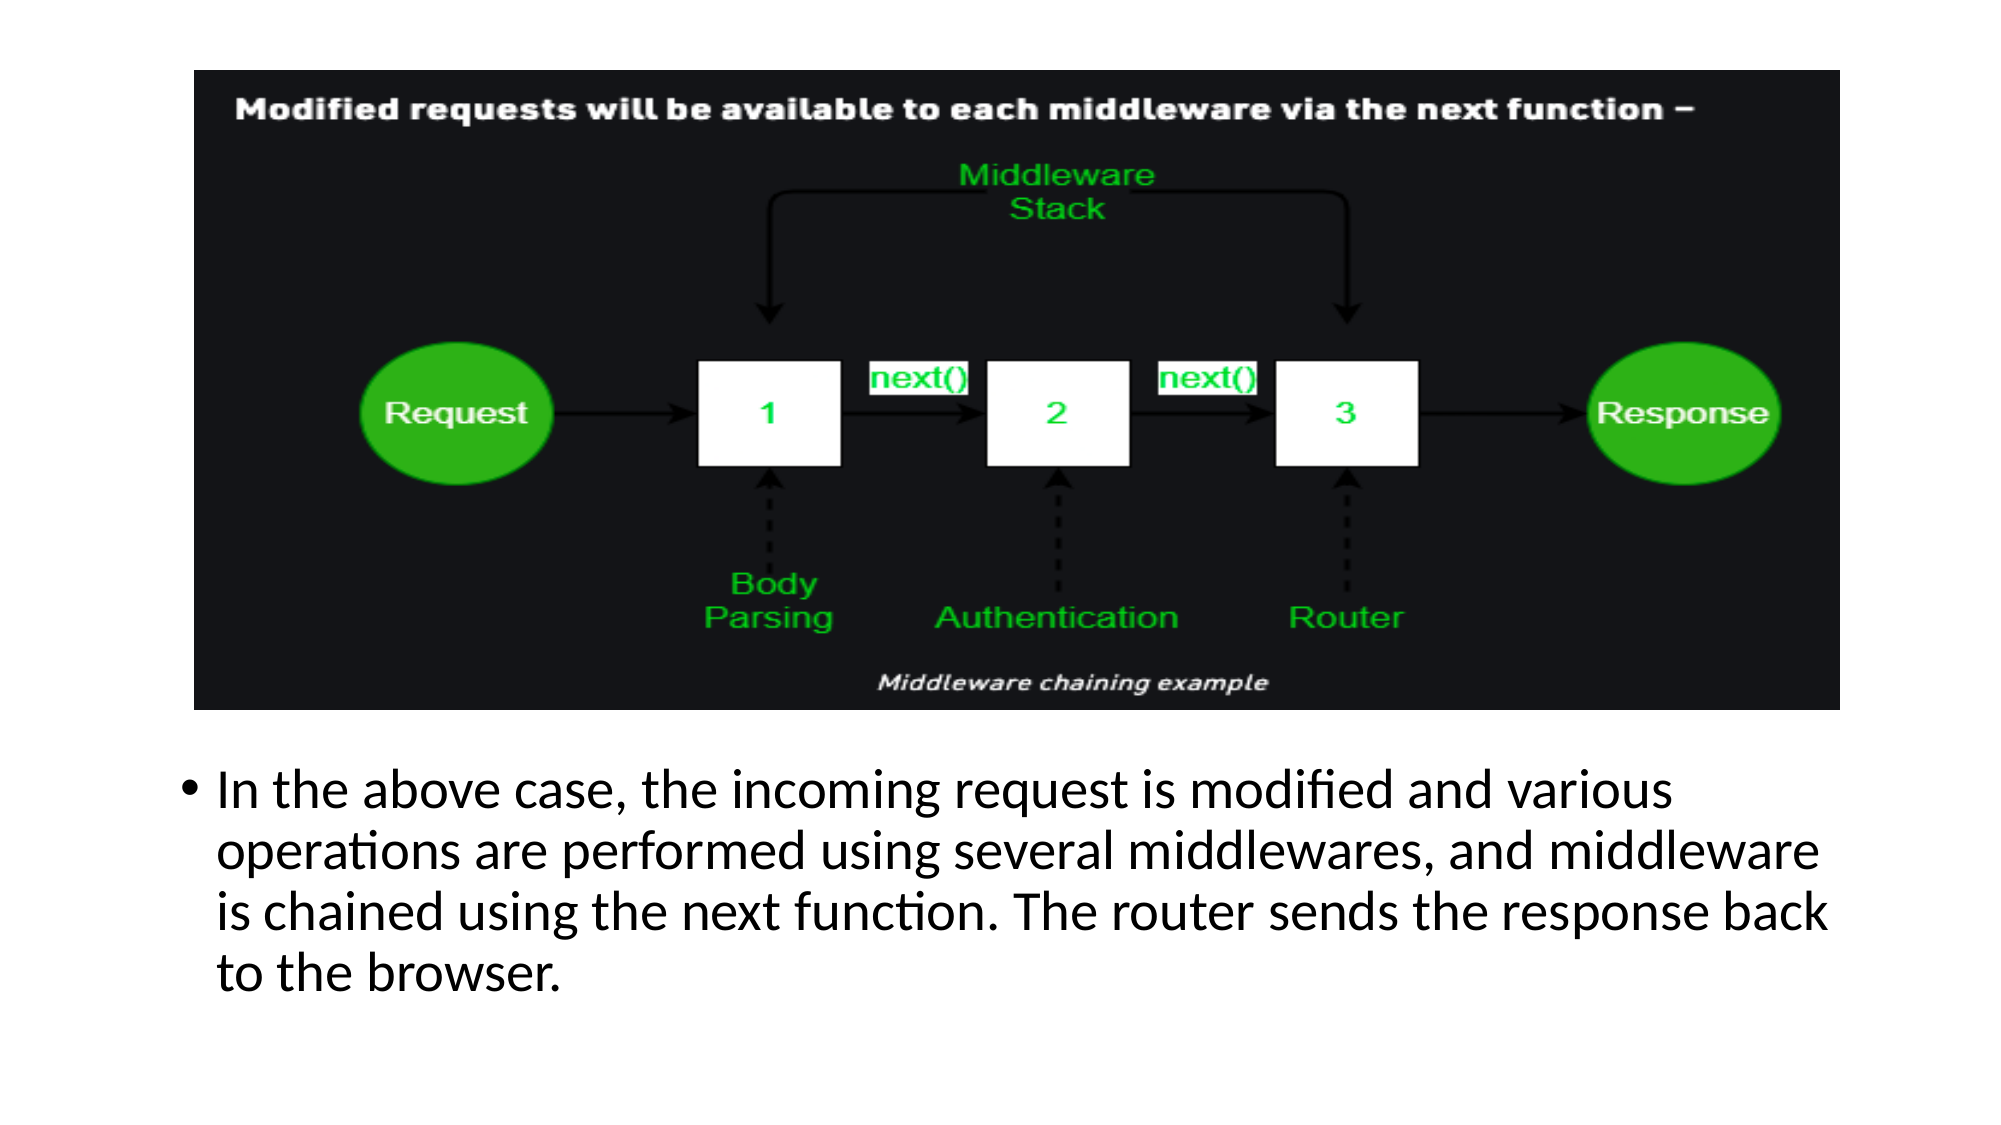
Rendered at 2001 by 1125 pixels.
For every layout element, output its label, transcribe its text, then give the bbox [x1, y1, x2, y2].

picture [194, 70, 1840, 710]
list In the above case, the incoming request is modified and various operations are performed using several middlewares, and middleware is chained using the next function. The router sends the response back to the browser. [165, 752, 1863, 1014]
